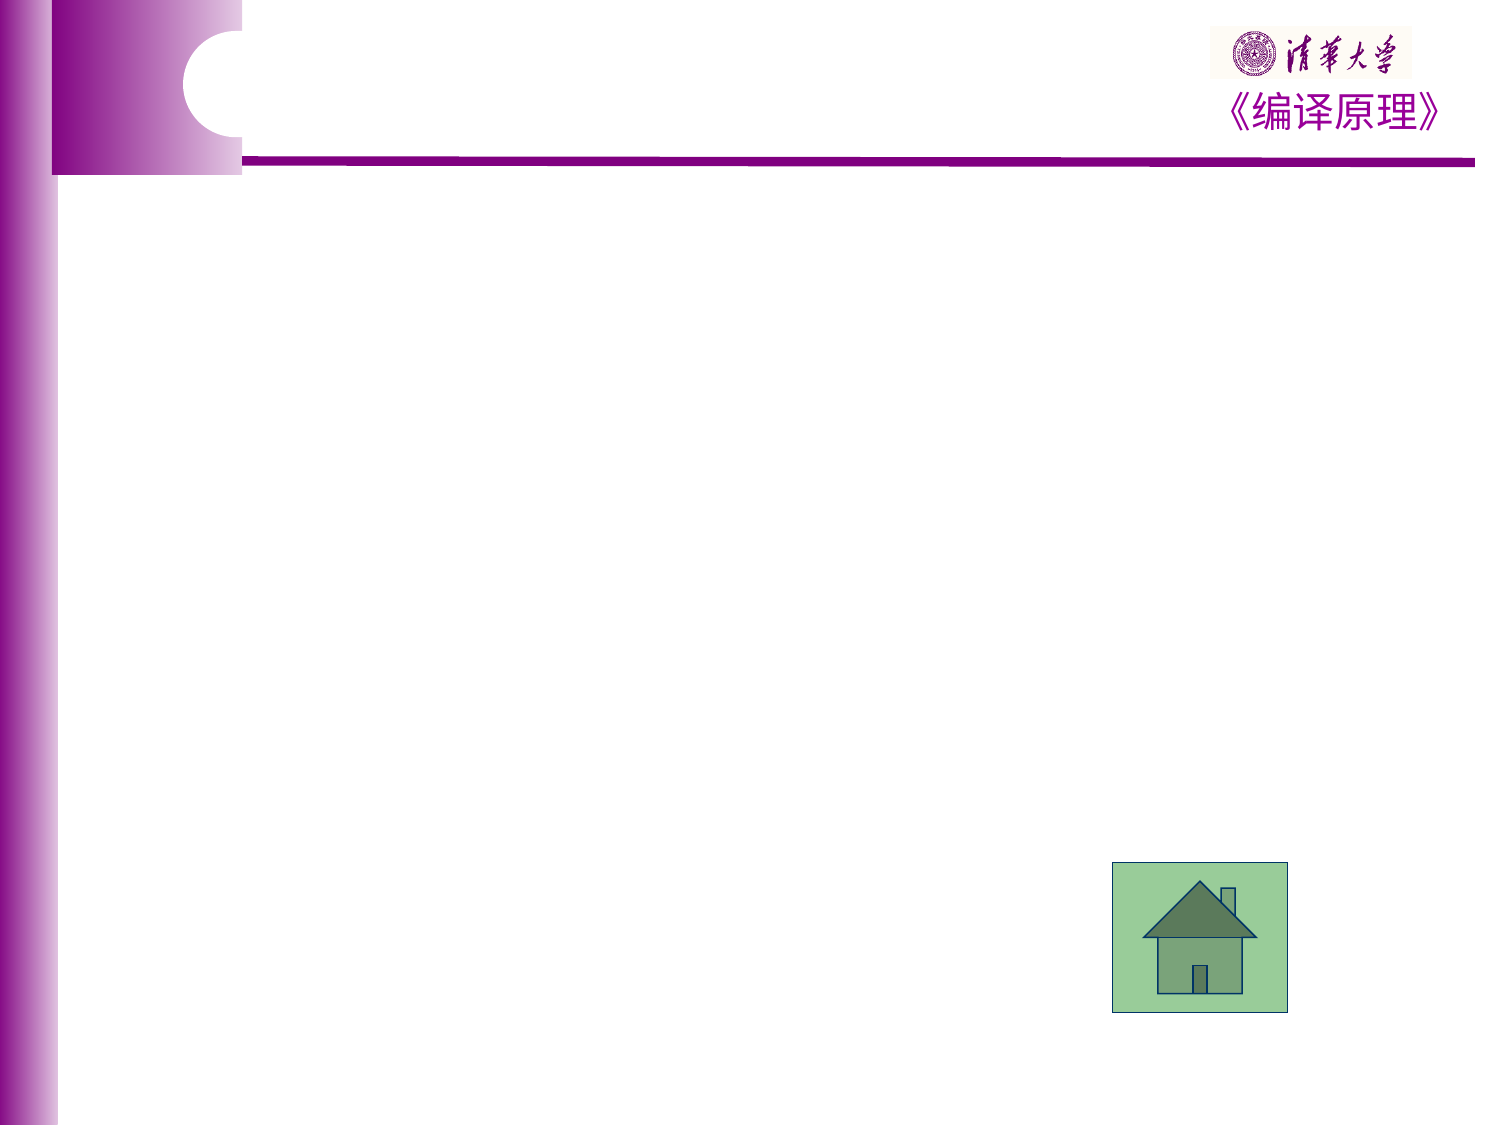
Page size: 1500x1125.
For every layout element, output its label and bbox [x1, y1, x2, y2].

title [75, 45, 1425, 233]
picture [1210, 26, 1412, 45]
text_box [1112, 862, 1288, 1013]
